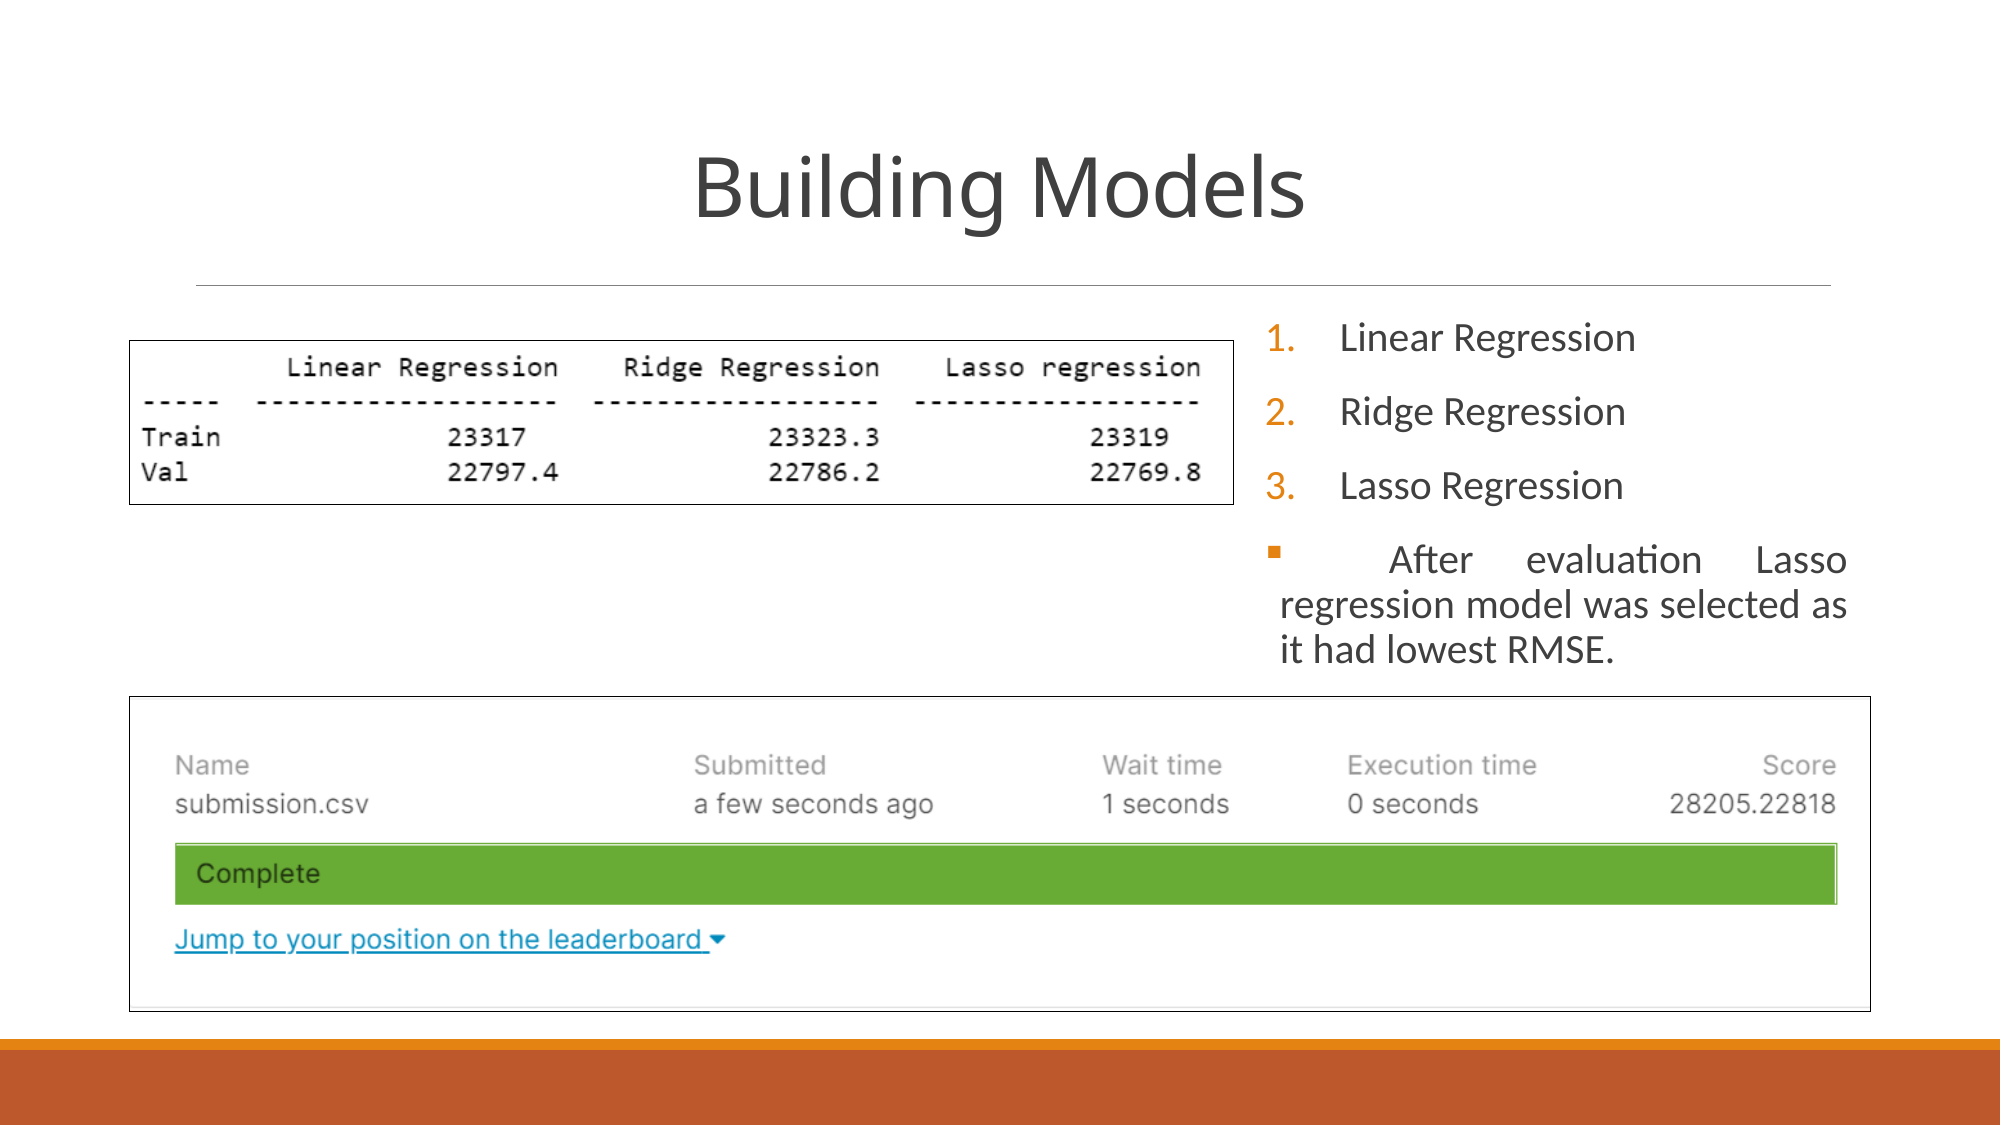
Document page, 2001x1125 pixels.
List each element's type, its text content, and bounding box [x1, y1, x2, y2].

picture [128, 695, 1872, 1012]
title Building Models [137, 59, 1863, 243]
text_box Linear Regression Ridge Regression Lasso Regression After evaluation Lasso regression model was selected as it had lowest RMSE. [1249, 307, 1863, 680]
picture [128, 339, 1235, 506]
